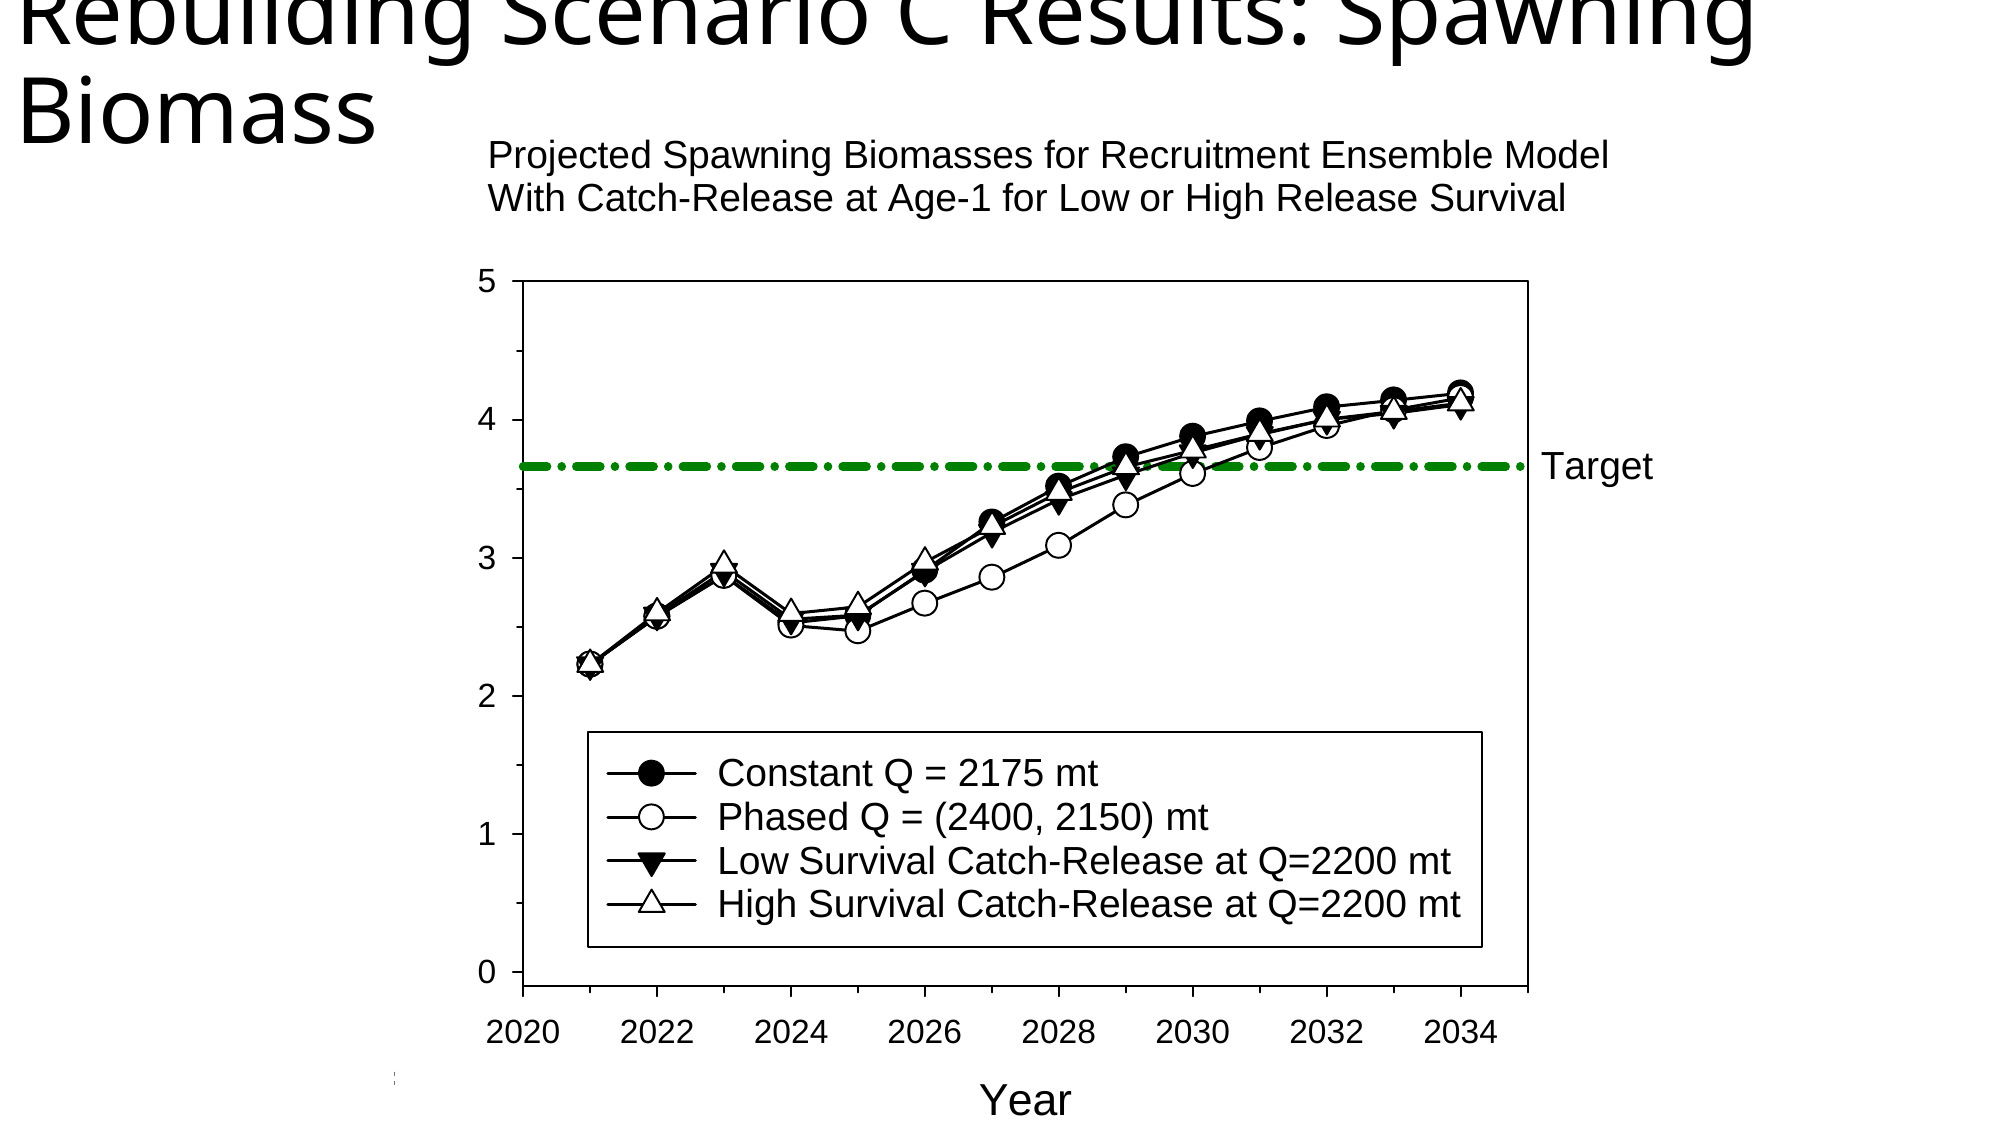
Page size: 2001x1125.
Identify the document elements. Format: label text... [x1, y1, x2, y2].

picture [394, 129, 1662, 1125]
title Rebuilding Scenario C Results: Spawning Biomass [0, 0, 2000, 130]
